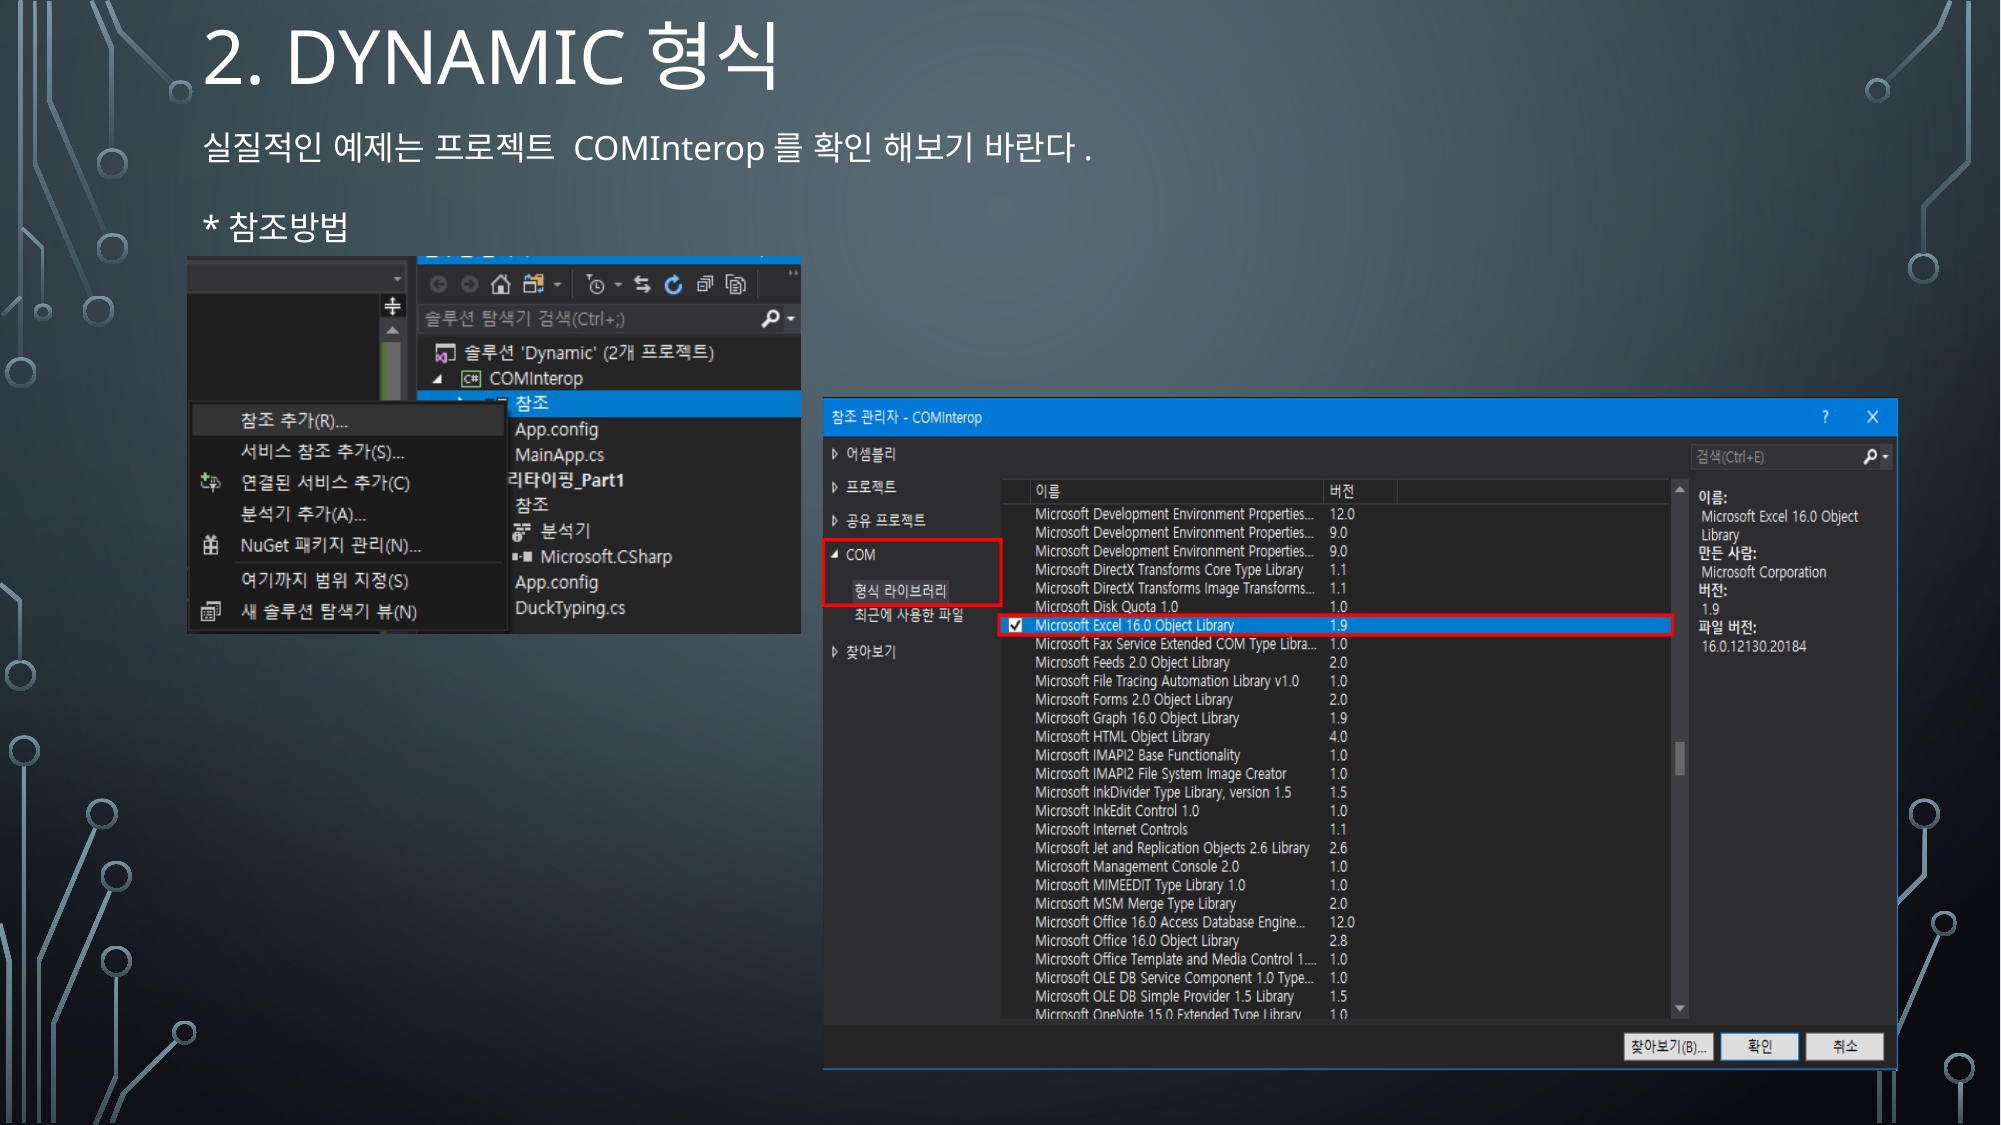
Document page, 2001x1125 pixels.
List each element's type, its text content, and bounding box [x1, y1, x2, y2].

title 2. dynamic형식 [187, 0, 1813, 120]
text_box 실질적인 예제는 프로젝트 COMInterop를 확인 해보기 바란다. *참조방법 [187, 120, 1813, 255]
picture [186, 256, 801, 635]
picture [821, 397, 1898, 1071]
